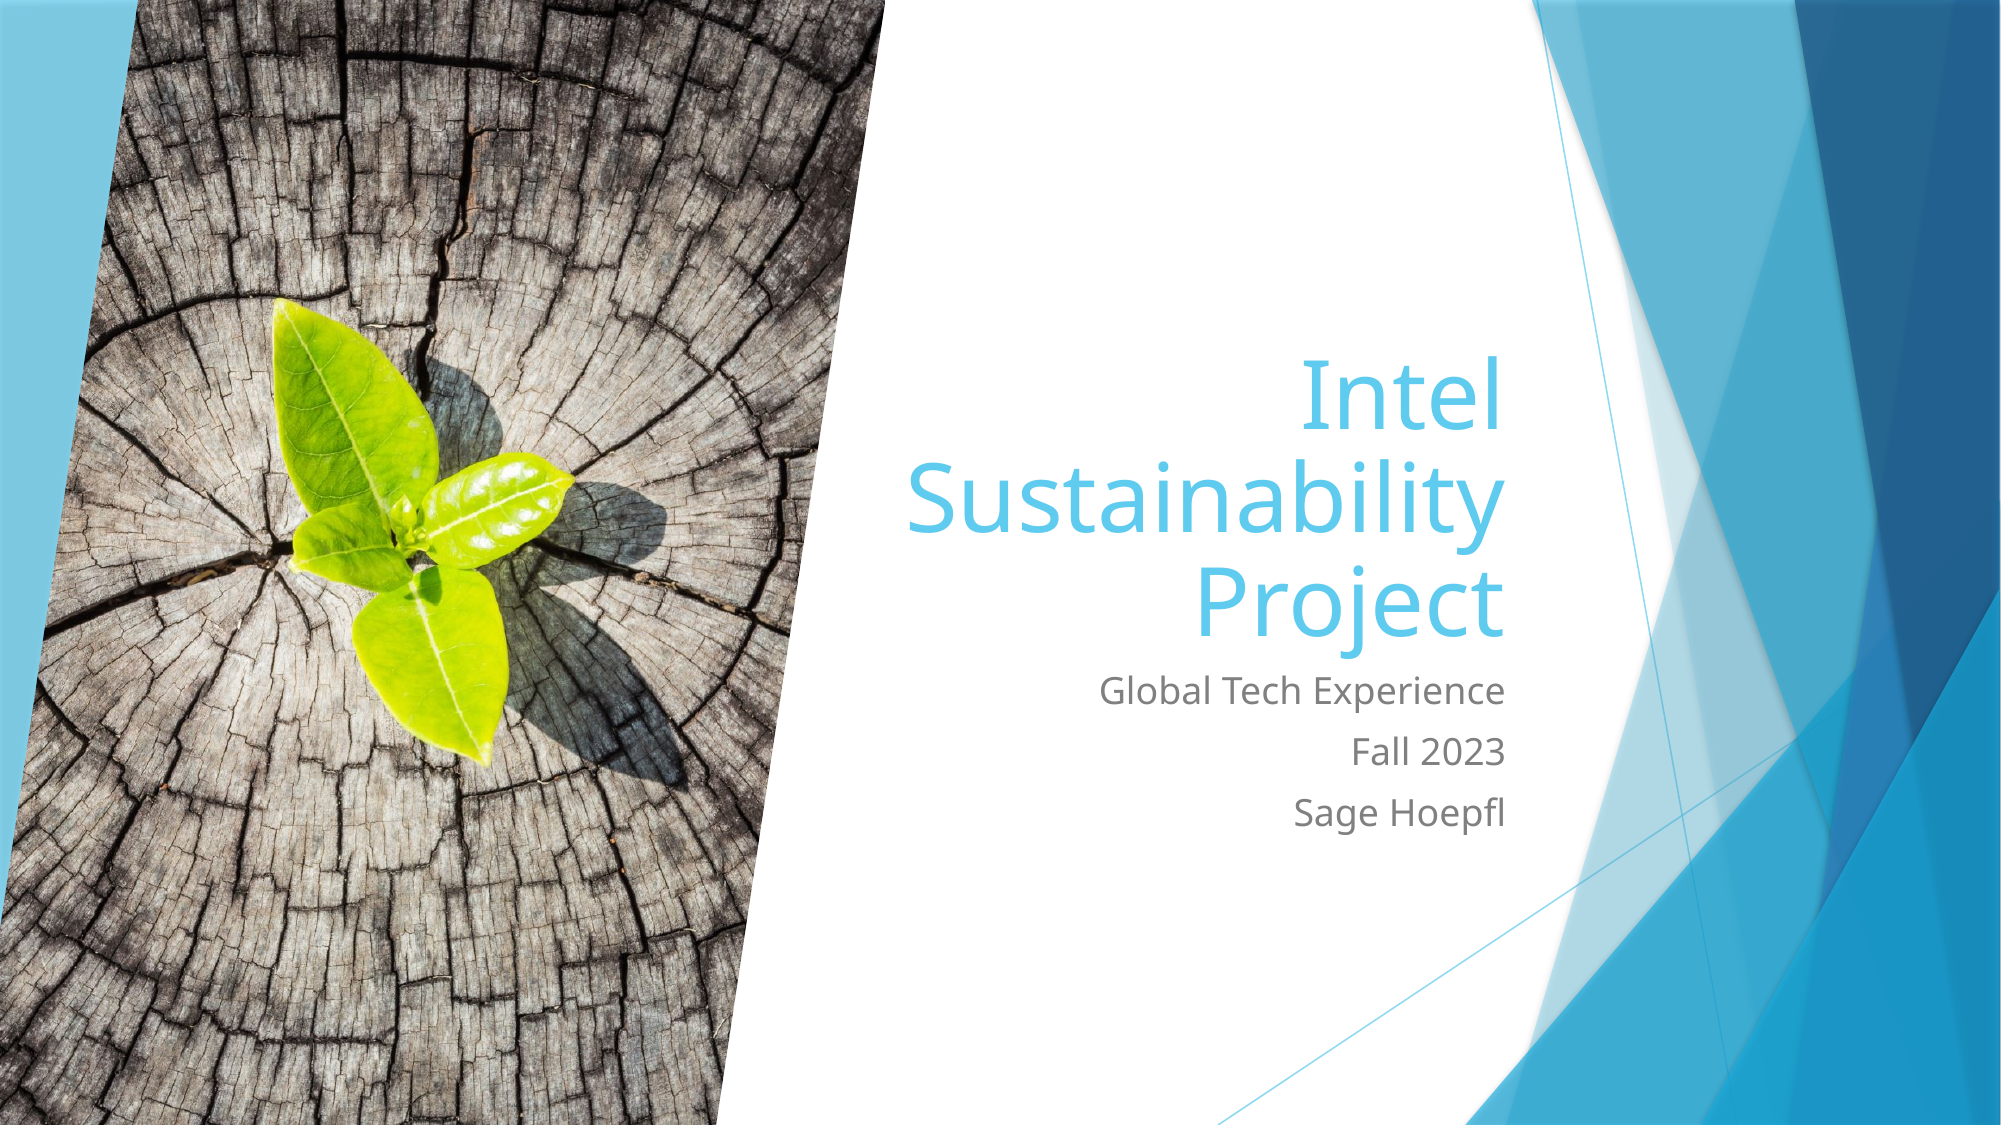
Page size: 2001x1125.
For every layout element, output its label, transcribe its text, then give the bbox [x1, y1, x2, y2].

subtitle Global Tech Experience Fall 2023 Sage Hoepfl [890, 664, 1522, 845]
title Intel Sustainability Project [890, 275, 1521, 664]
picture [0, 0, 886, 1125]
